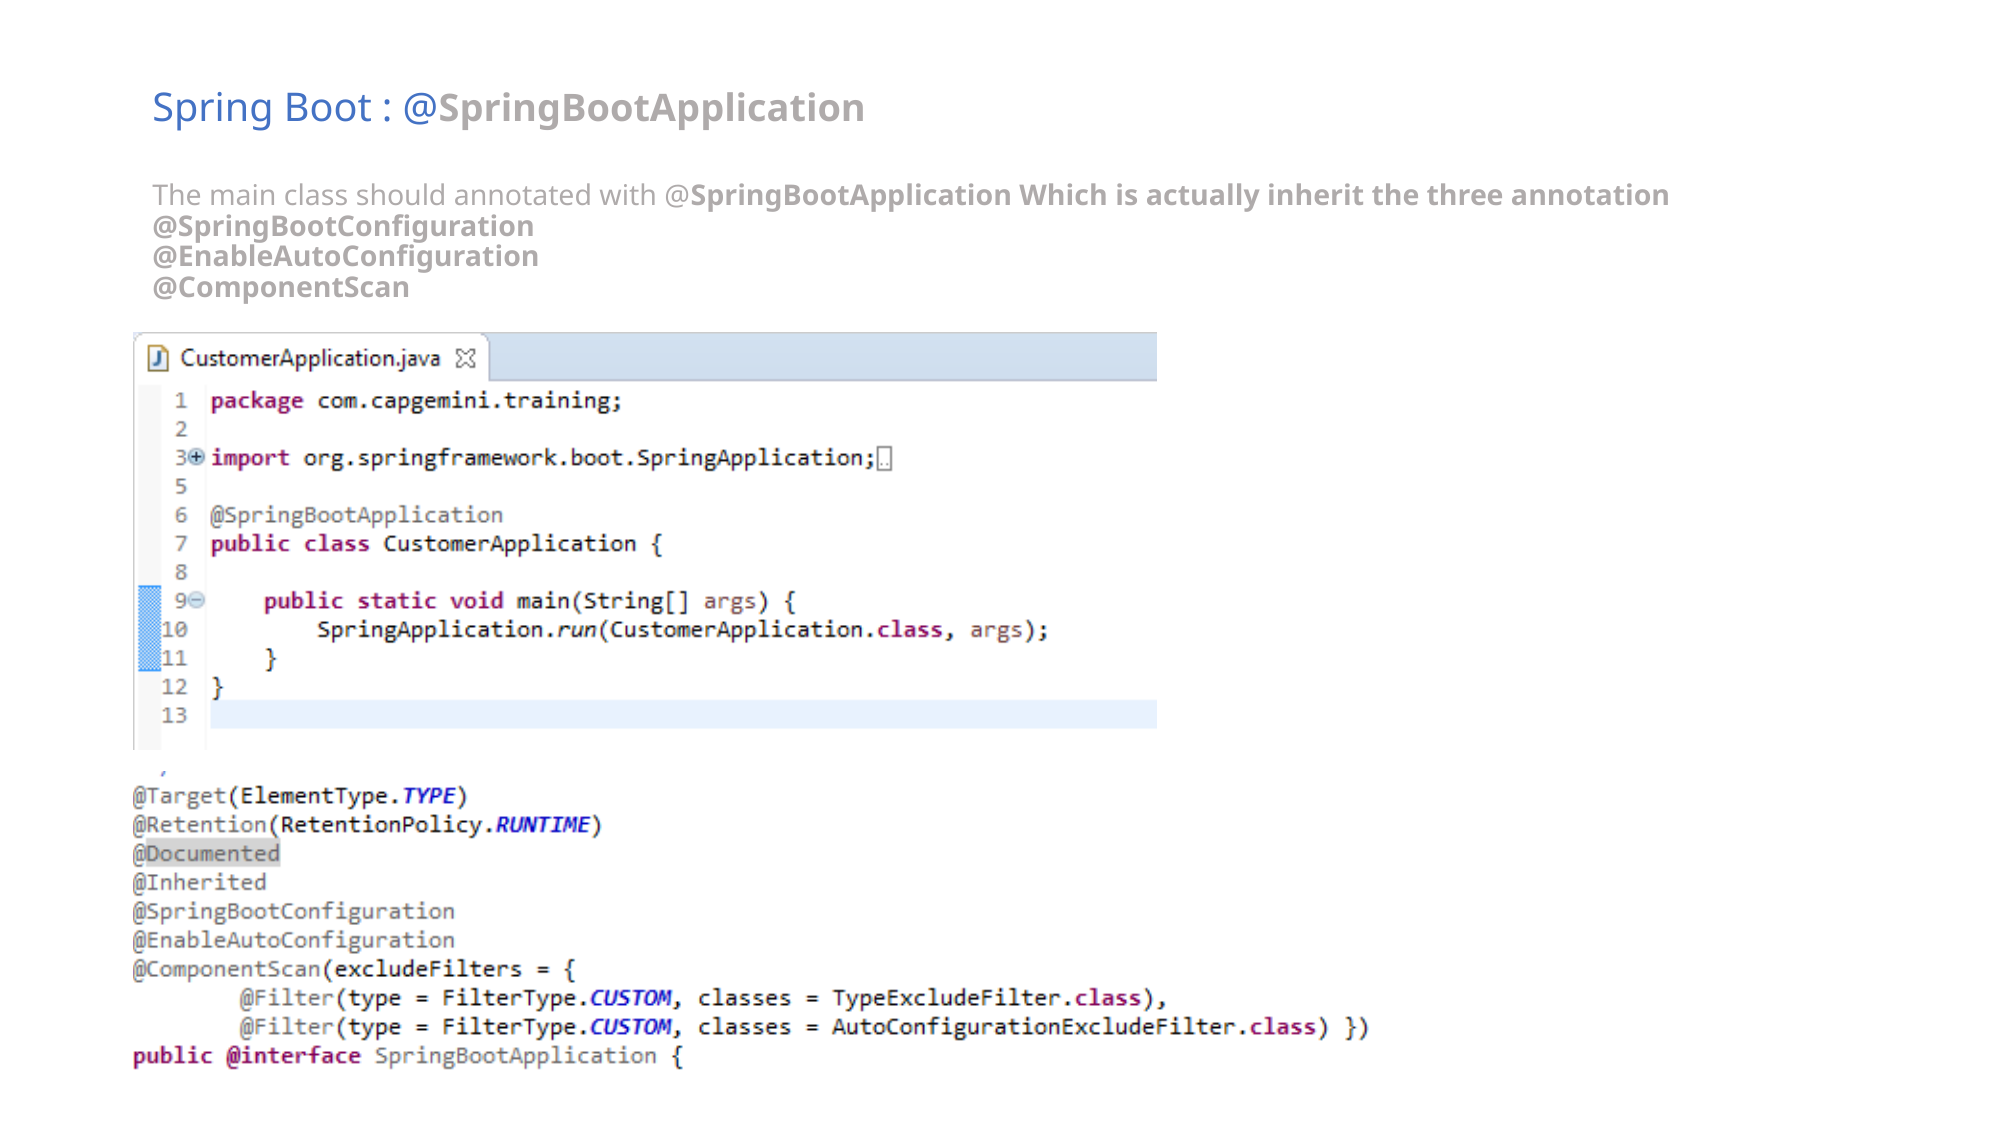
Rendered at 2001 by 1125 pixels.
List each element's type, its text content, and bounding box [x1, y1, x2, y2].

text_box Spring Boot : @SpringBootApplication The main class should annotated with @SpringBootApplication Which is actually inherit the three annotation @SpringBootConfiguration @EnableAutoConfiguration @ComponentScan [137, 59, 1847, 311]
picture [133, 771, 1444, 1079]
picture [133, 332, 1157, 750]
